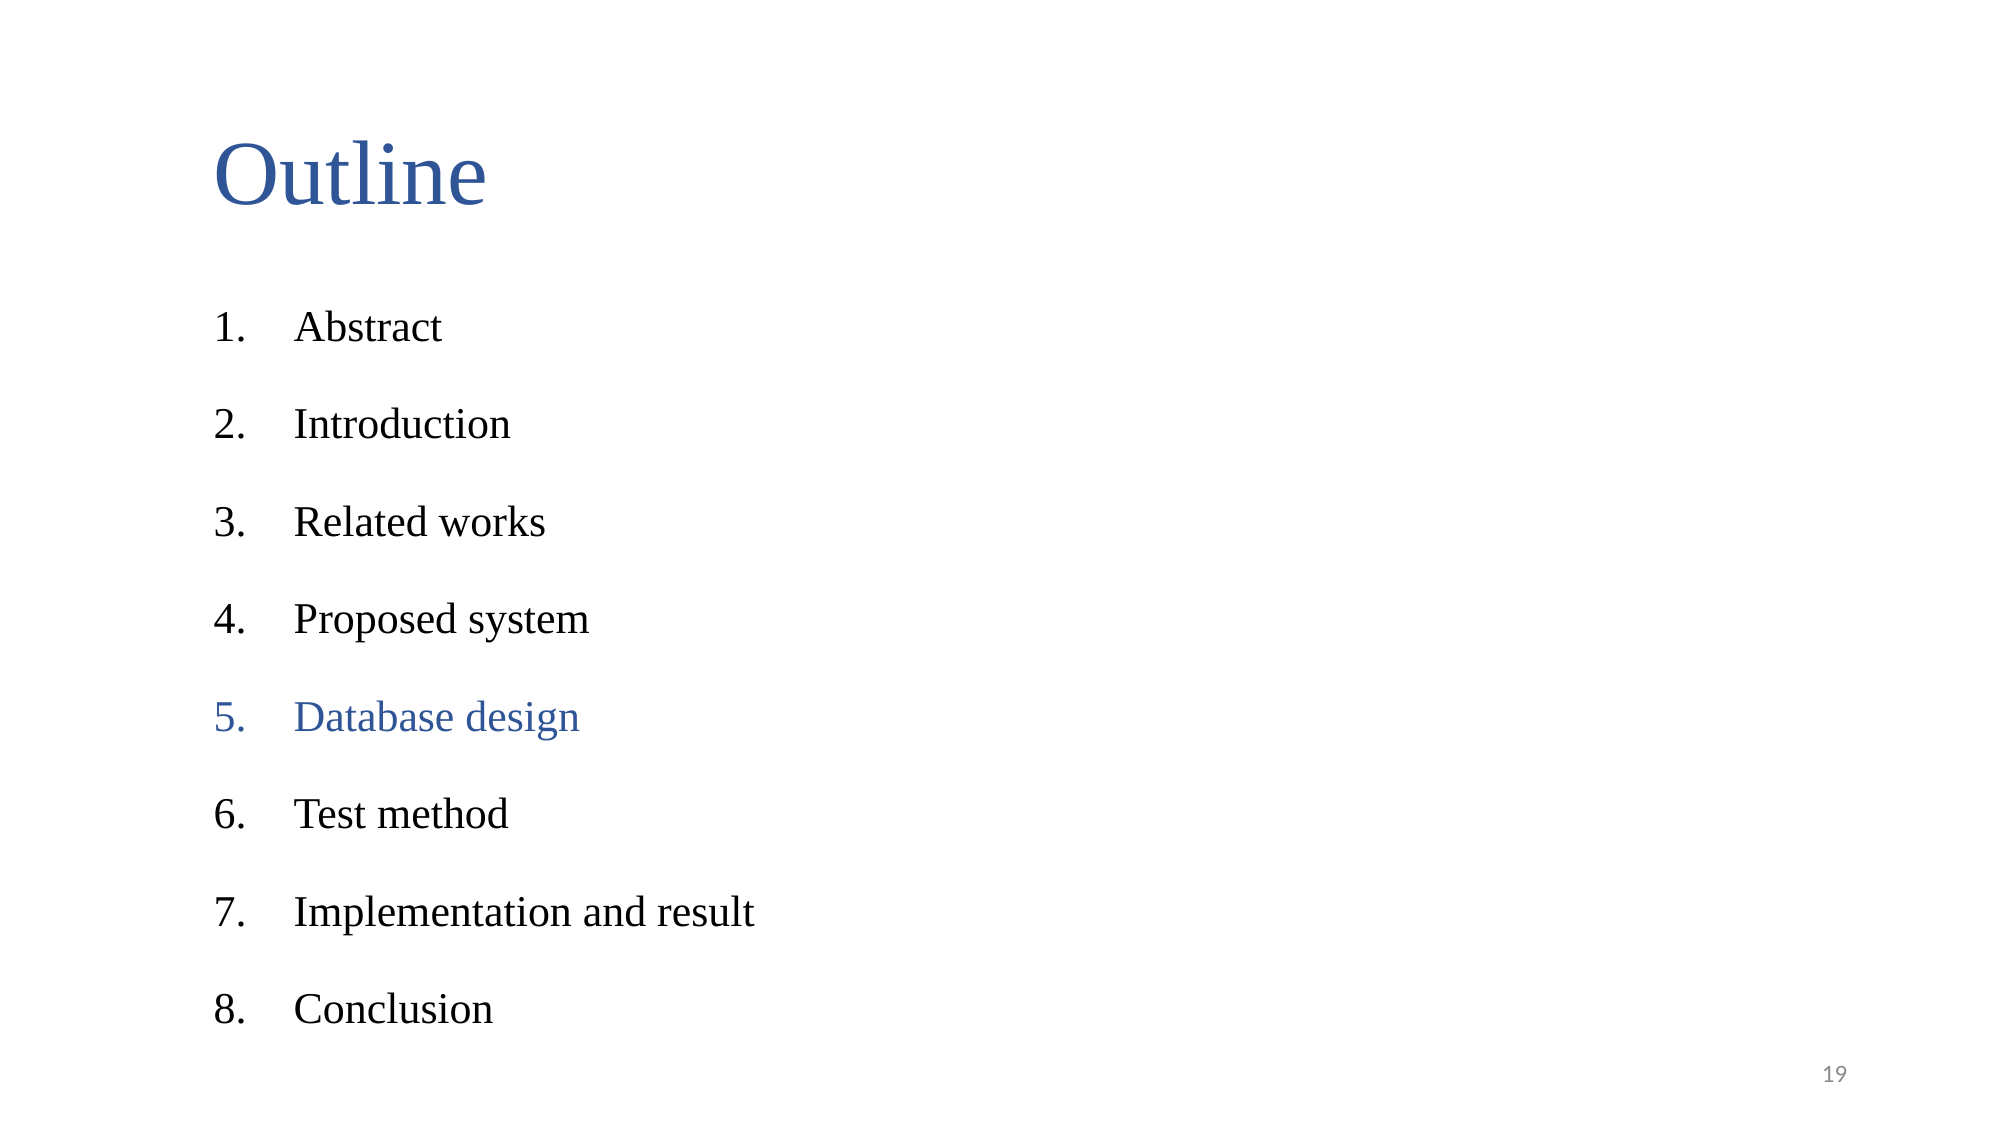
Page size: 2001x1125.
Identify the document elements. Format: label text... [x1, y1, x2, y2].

list Abstract Introduction Related works Proposed system Database design Test method Implementation and result Conclusion [198, 263, 1967, 1048]
title Outline [198, 44, 1899, 263]
slide_number 19 [1412, 1042, 1863, 1103]
